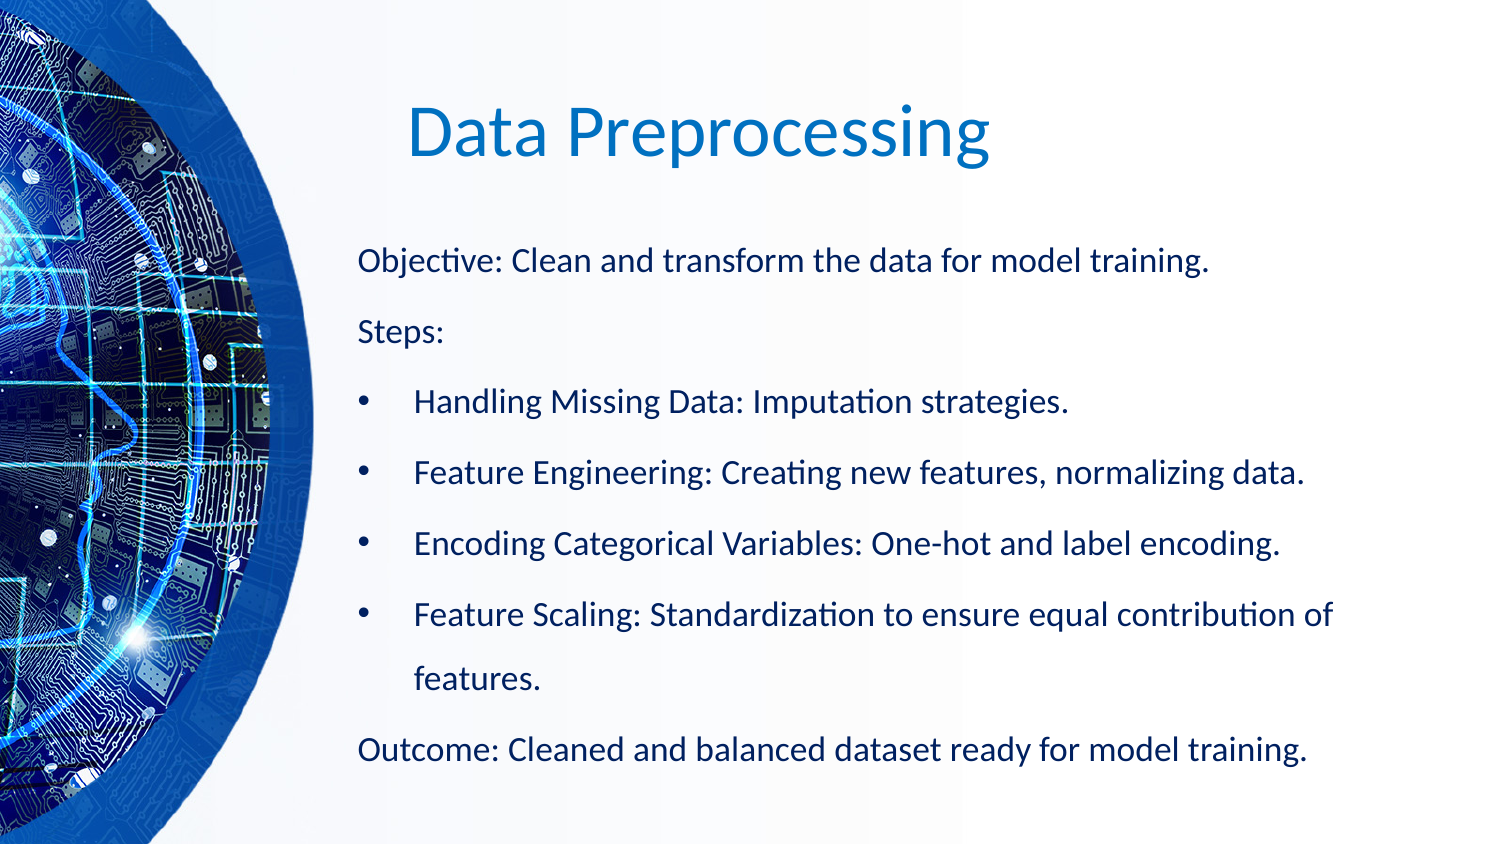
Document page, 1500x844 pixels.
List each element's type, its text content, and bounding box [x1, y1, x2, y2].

title Data Preprocessing [392, 66, 1424, 186]
list Objective: Clean and transform the data for model training. Steps: Handling Missing Data: Imputation strategies. Feature Engineering: Creating new features, normalizing data. Encoding Categorical Variables: One-hot and label encoding. Feature Scaling: Standardization to ensure equal contribution of features. Outcome: Cleaned and balanced dataset ready for model training. [342, 207, 1474, 769]
picture [0, 0, 1500, 844]
